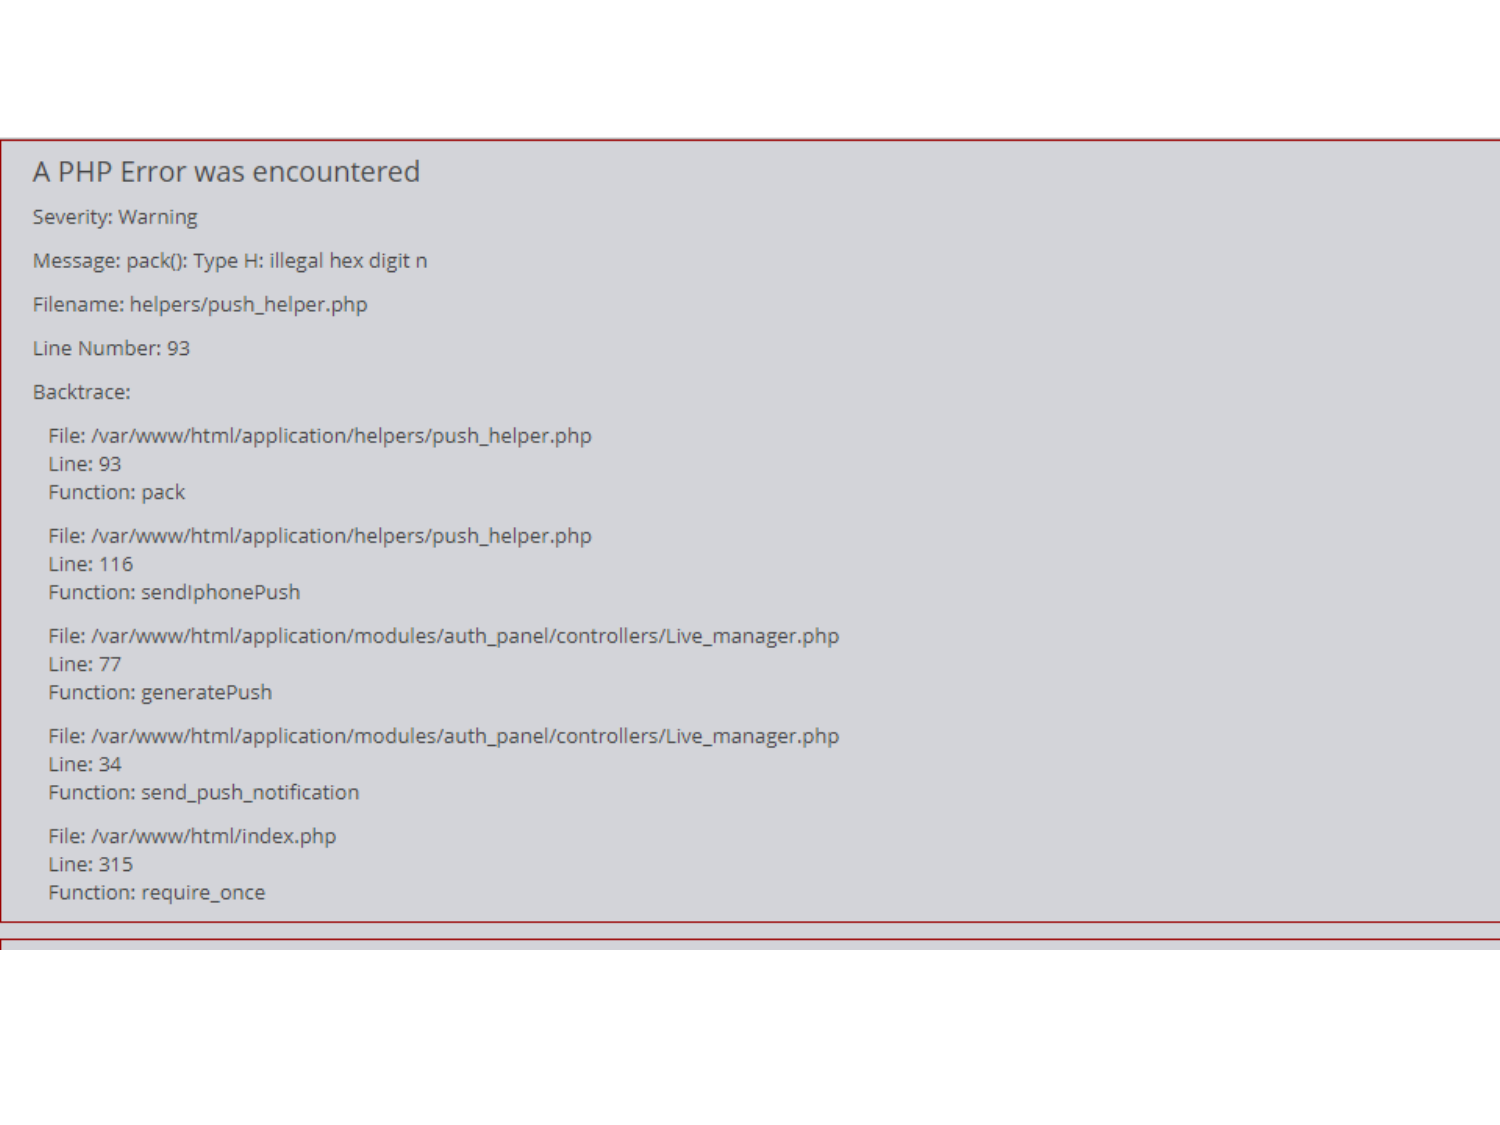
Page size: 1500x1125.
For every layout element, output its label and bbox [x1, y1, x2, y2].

picture [0, 137, 1500, 951]
